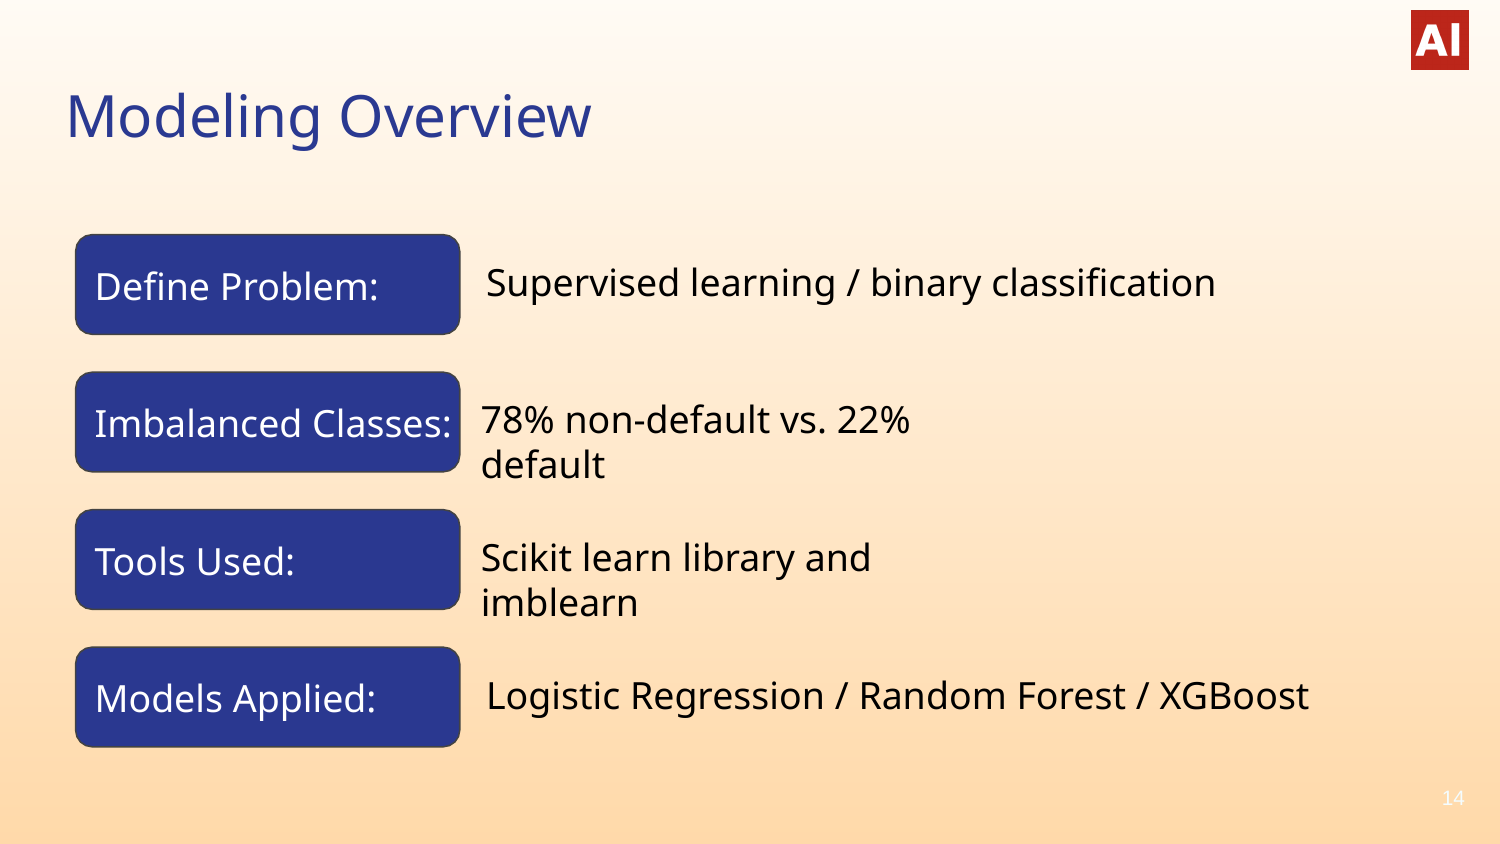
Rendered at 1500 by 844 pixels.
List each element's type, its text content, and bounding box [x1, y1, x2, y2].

text_box Logistic Regression / Random Forest / XGBoost [483, 670, 1328, 718]
text_box 78% non-default vs. 22% default [478, 394, 1041, 487]
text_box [74, 646, 461, 748]
picture [1411, 10, 1469, 70]
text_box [74, 508, 461, 611]
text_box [74, 233, 461, 336]
text_box Modeling Overview [63, 76, 595, 149]
slide_number 14 [1389, 764, 1480, 830]
text_box Scikit learn library and imblearn [478, 531, 1033, 624]
text_box Supervised learning / binary classification [483, 256, 1220, 304]
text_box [74, 371, 461, 473]
